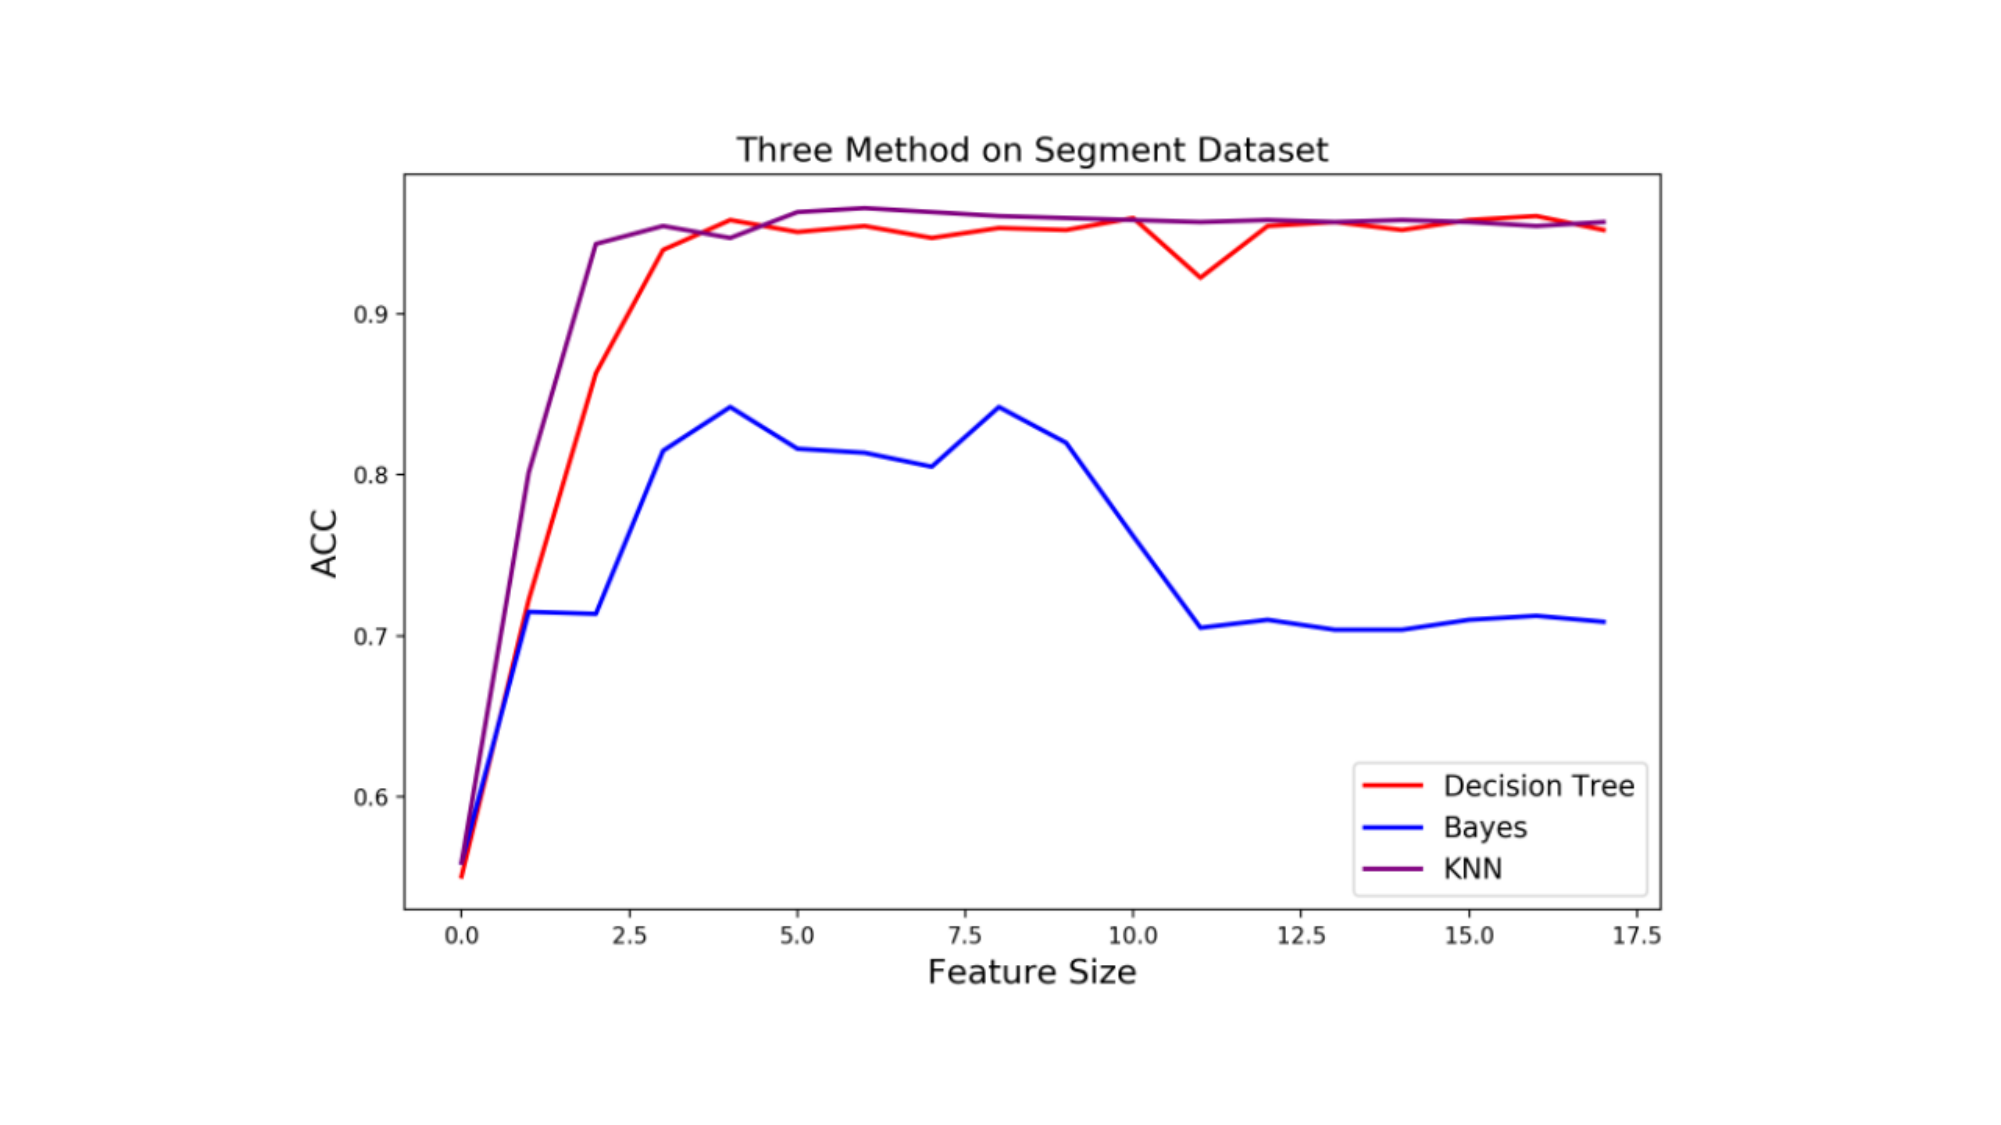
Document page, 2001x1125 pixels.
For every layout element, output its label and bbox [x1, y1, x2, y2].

picture [285, 114, 1714, 1011]
